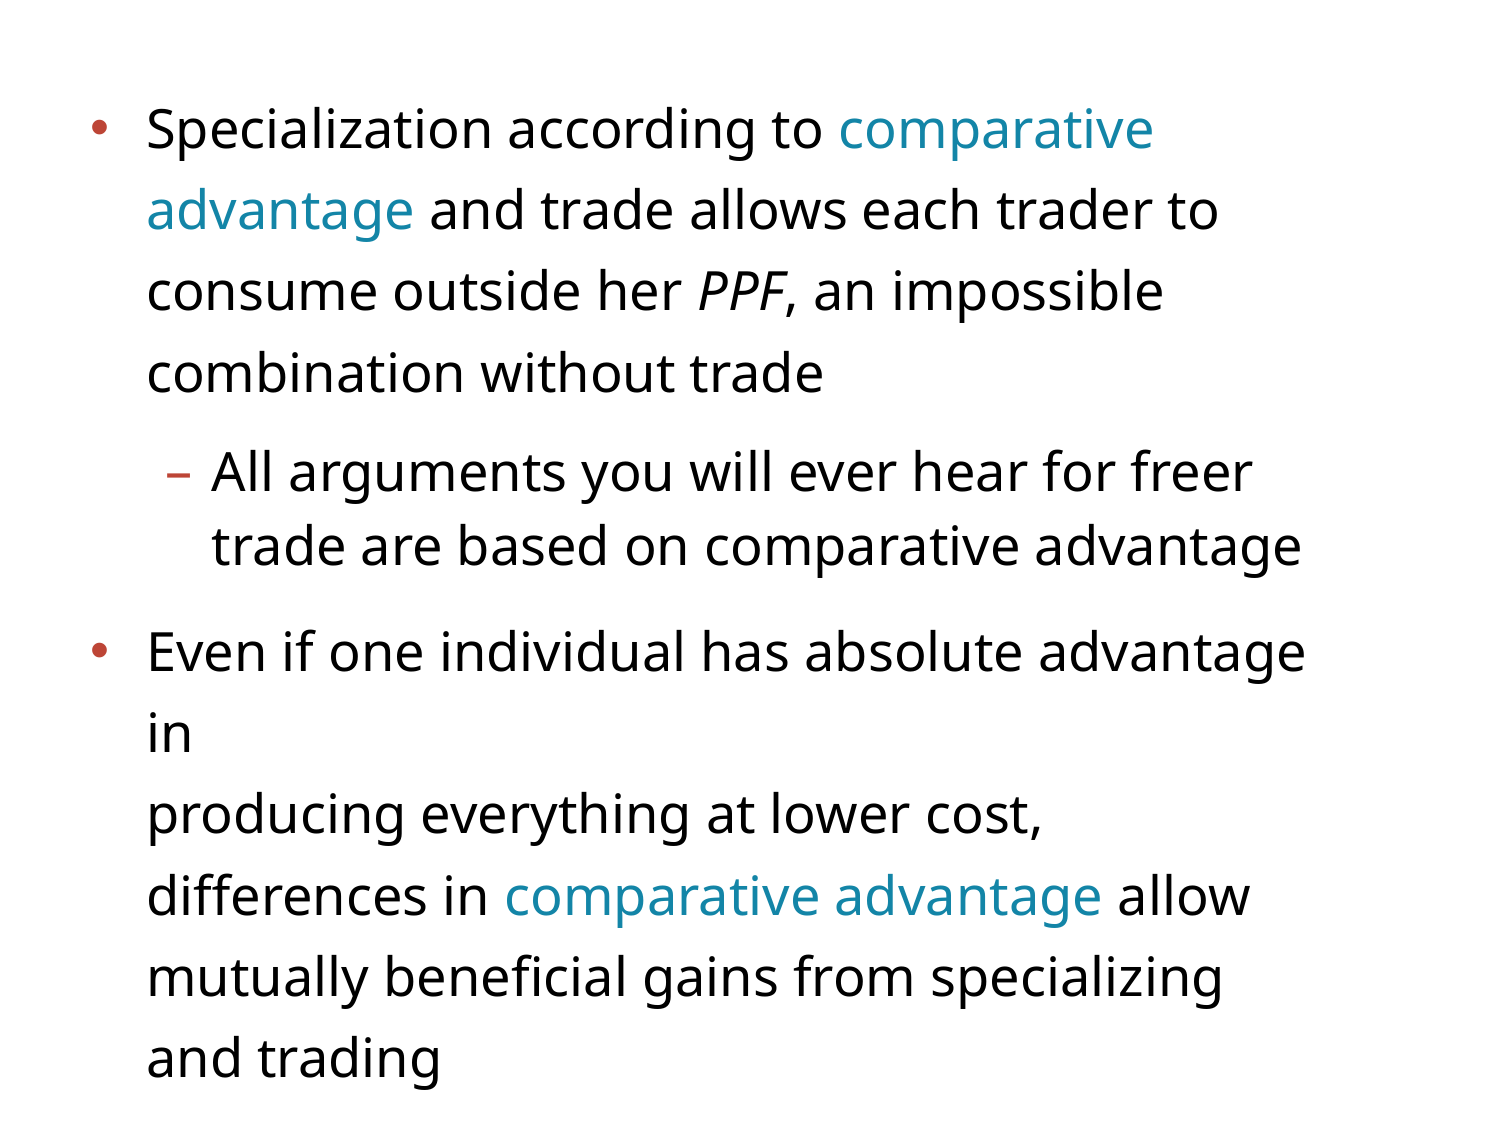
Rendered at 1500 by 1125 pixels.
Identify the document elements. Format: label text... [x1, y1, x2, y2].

list Specialization according to comparative advantage and trade allows each trader to consume outside her PPF, an impossible combination without trade All arguments you will ever hear for freer trade are based on comparative advantage Even if one individual has absolute advantage in producing everything at lower cost, differences in comparative advantage allow mutually beneficial gains from specializing and trading [75, 70, 1325, 998]
